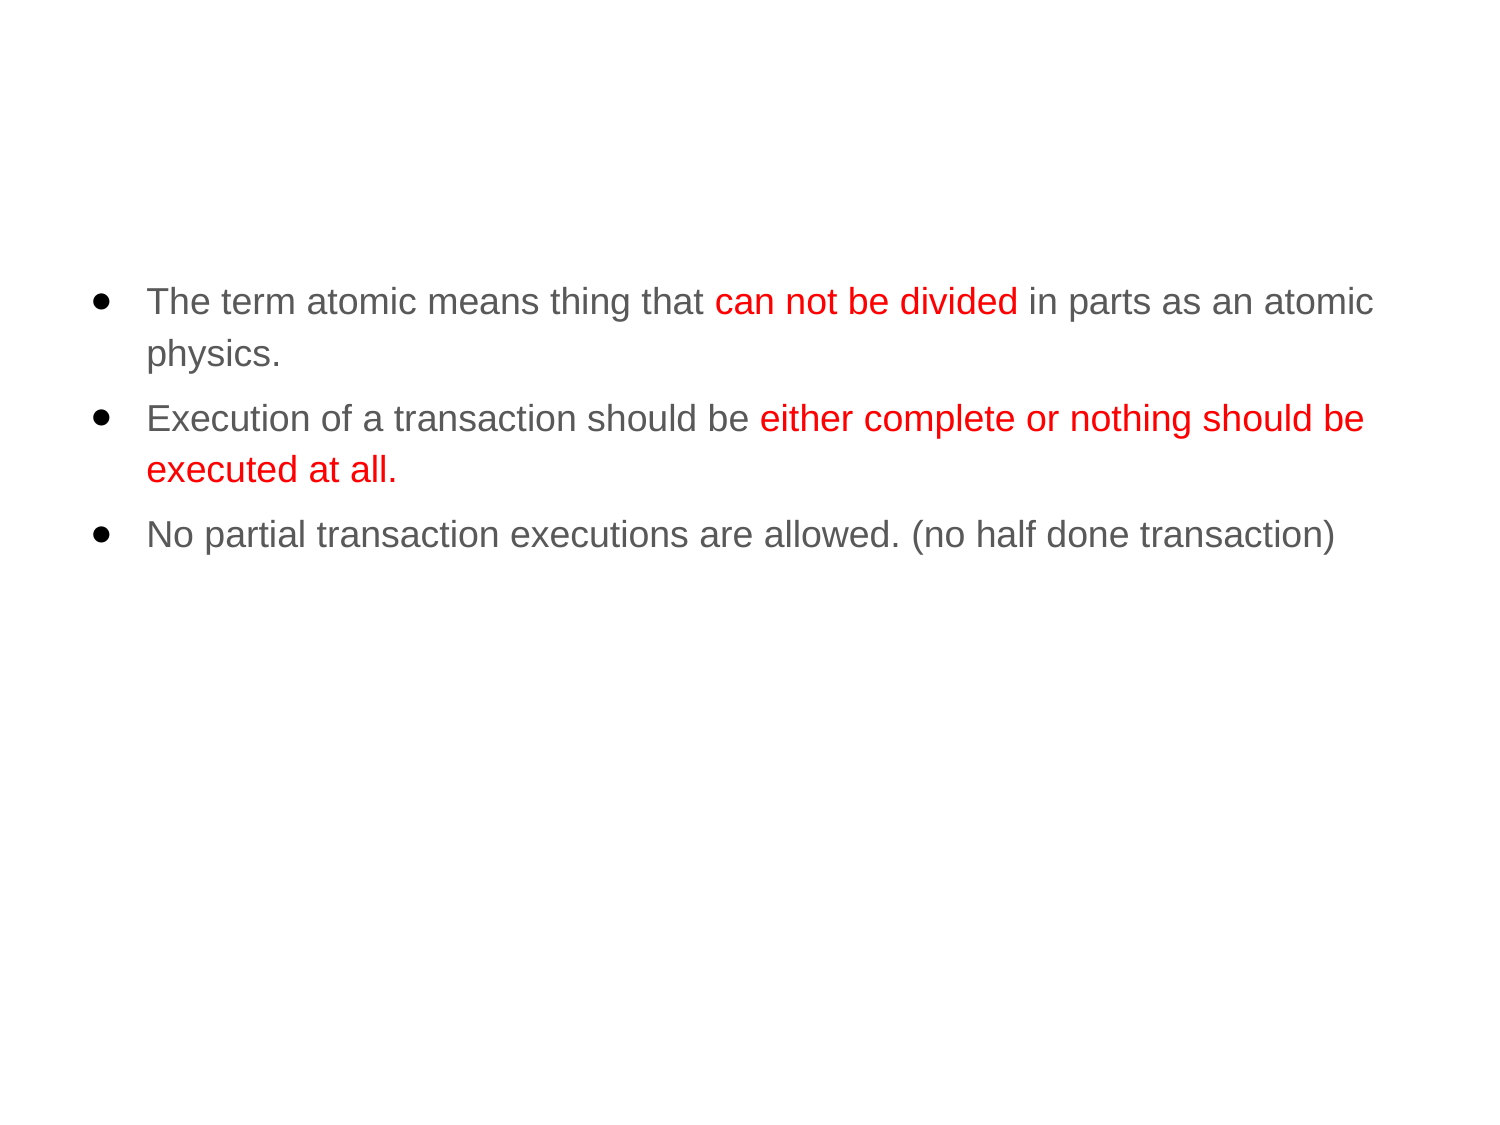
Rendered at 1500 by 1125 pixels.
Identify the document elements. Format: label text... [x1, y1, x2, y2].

list The term atomic means thing that can not be divided in parts as an atomic physics. Execution of a transaction should be either complete or nothing should be executed at all. No partial transaction executions are allowed. (no half done transaction) [75, 262, 1425, 1005]
